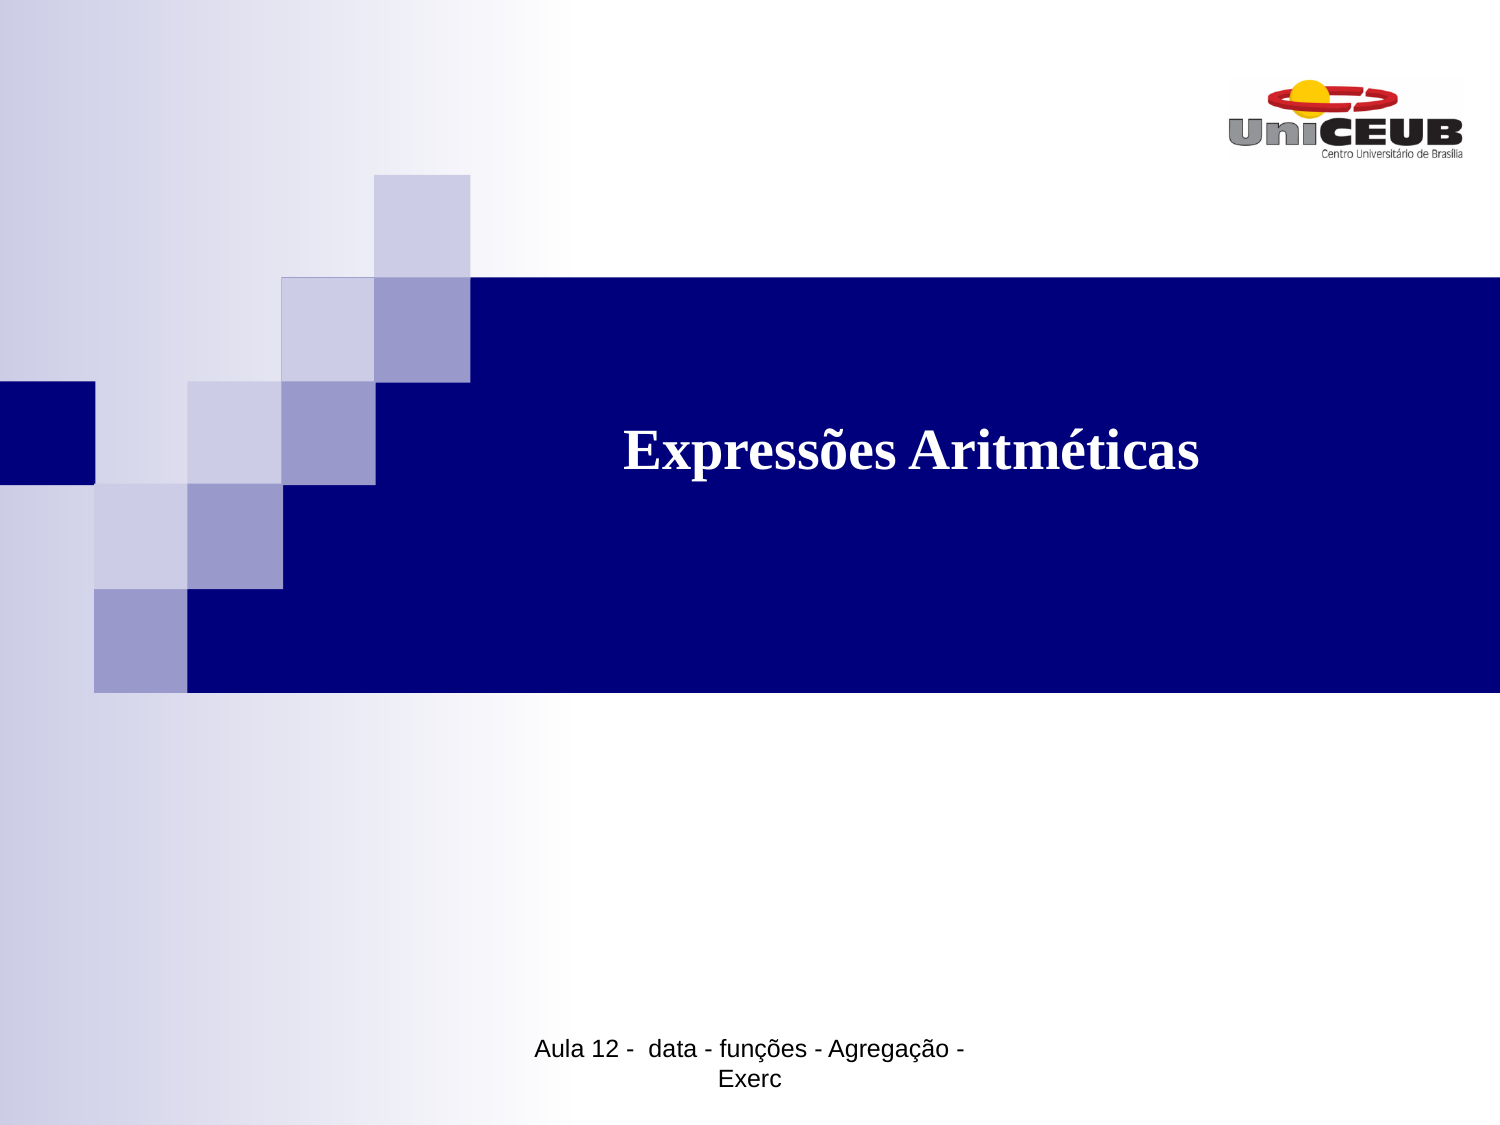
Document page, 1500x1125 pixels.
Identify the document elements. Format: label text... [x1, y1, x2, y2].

title Expressões Aritméticas [608, 373, 1228, 520]
footer Aula 12 - data - funções - Agregação -Exerc [512, 1025, 988, 1100]
picture [1227, 77, 1464, 160]
